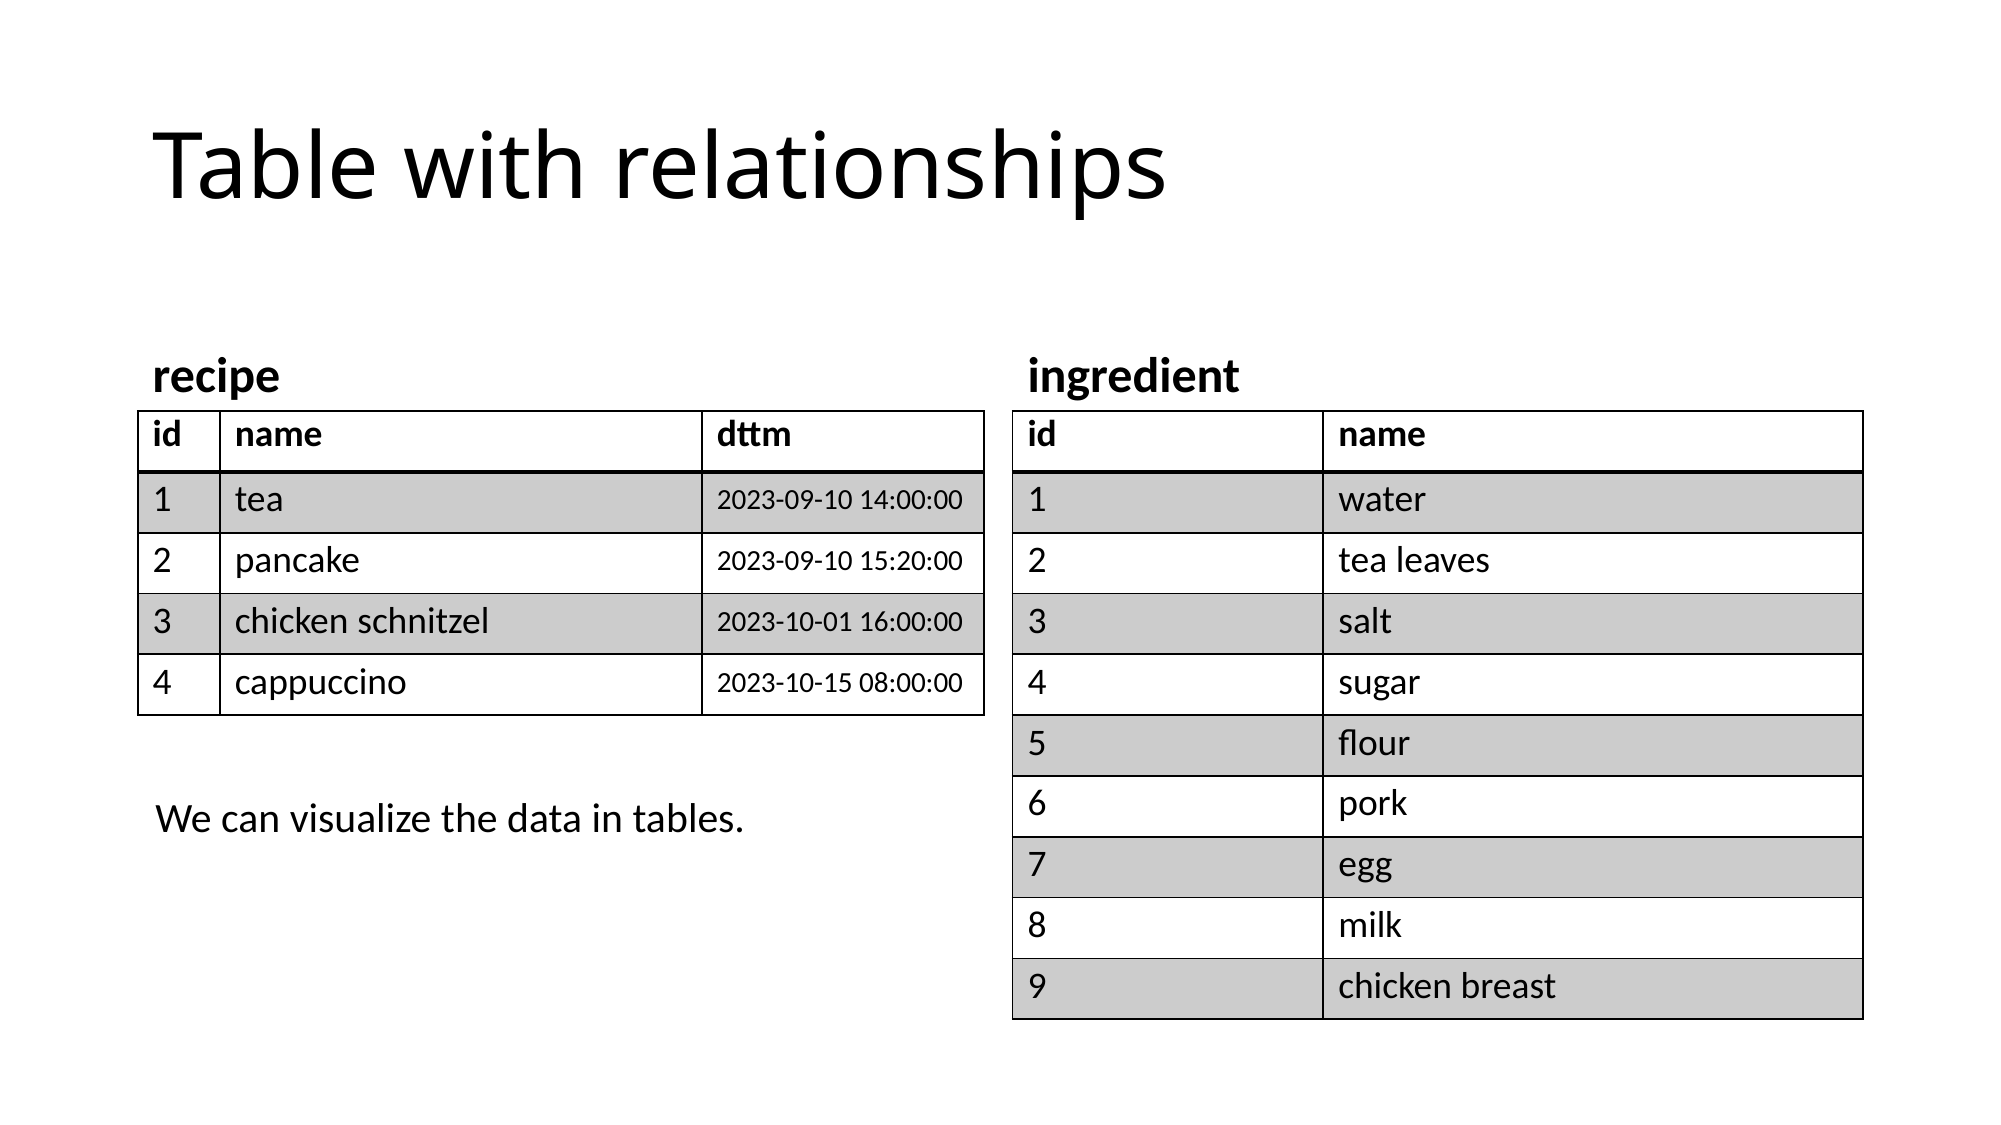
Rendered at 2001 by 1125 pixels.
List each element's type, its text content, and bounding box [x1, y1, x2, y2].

table_cell 4 [139, 655, 219, 714]
table_cell 6 [1013, 777, 1322, 836]
table_cell pancake [221, 534, 701, 593]
table_cell salt [1324, 594, 1862, 653]
table_cell 8 [1013, 898, 1322, 958]
table_cell milk [1324, 898, 1862, 958]
table_header id [1013, 412, 1322, 470]
table_cell sugar [1324, 655, 1862, 714]
title Table with relationships [137, 59, 1863, 278]
table_cell 5 [1013, 716, 1322, 775]
table_cell 2023-10-15 08:00:00 [703, 655, 983, 714]
table_cell flour [1324, 716, 1862, 775]
table_cell tea [221, 474, 701, 532]
table_cell 2023-10-01 16:00:00 [703, 594, 983, 653]
table_cell 7 [1013, 838, 1322, 897]
table_cell tea leaves [1324, 534, 1862, 593]
table_cell chicken schnitzel [221, 594, 701, 653]
table_cell 9 [1013, 959, 1322, 1018]
text_box We can visualize the data in tables. [140, 783, 761, 848]
table_cell pork [1324, 777, 1862, 836]
table_cell 2 [139, 534, 219, 593]
list ingredient [1012, 275, 1863, 410]
table_header id [139, 412, 219, 470]
table_header name [221, 412, 701, 470]
table_cell water [1324, 474, 1862, 532]
table_cell 1 [1013, 474, 1322, 532]
table_cell 4 [1013, 655, 1322, 714]
list recipe [137, 275, 984, 410]
table_cell 1 [139, 474, 219, 532]
table_cell egg [1324, 838, 1862, 897]
table_cell chicken breast [1324, 959, 1862, 1018]
table_cell 3 [139, 594, 219, 653]
table_header dttm [703, 412, 983, 470]
table_cell 2 [1013, 534, 1322, 593]
table_cell 3 [1013, 594, 1322, 653]
table_cell 2023-09-10 15:20:00 [703, 534, 983, 593]
table_header name [1324, 412, 1862, 470]
table_cell 2023-09-10 14:00:00 [703, 474, 983, 532]
table_cell cappuccino [221, 655, 701, 714]
